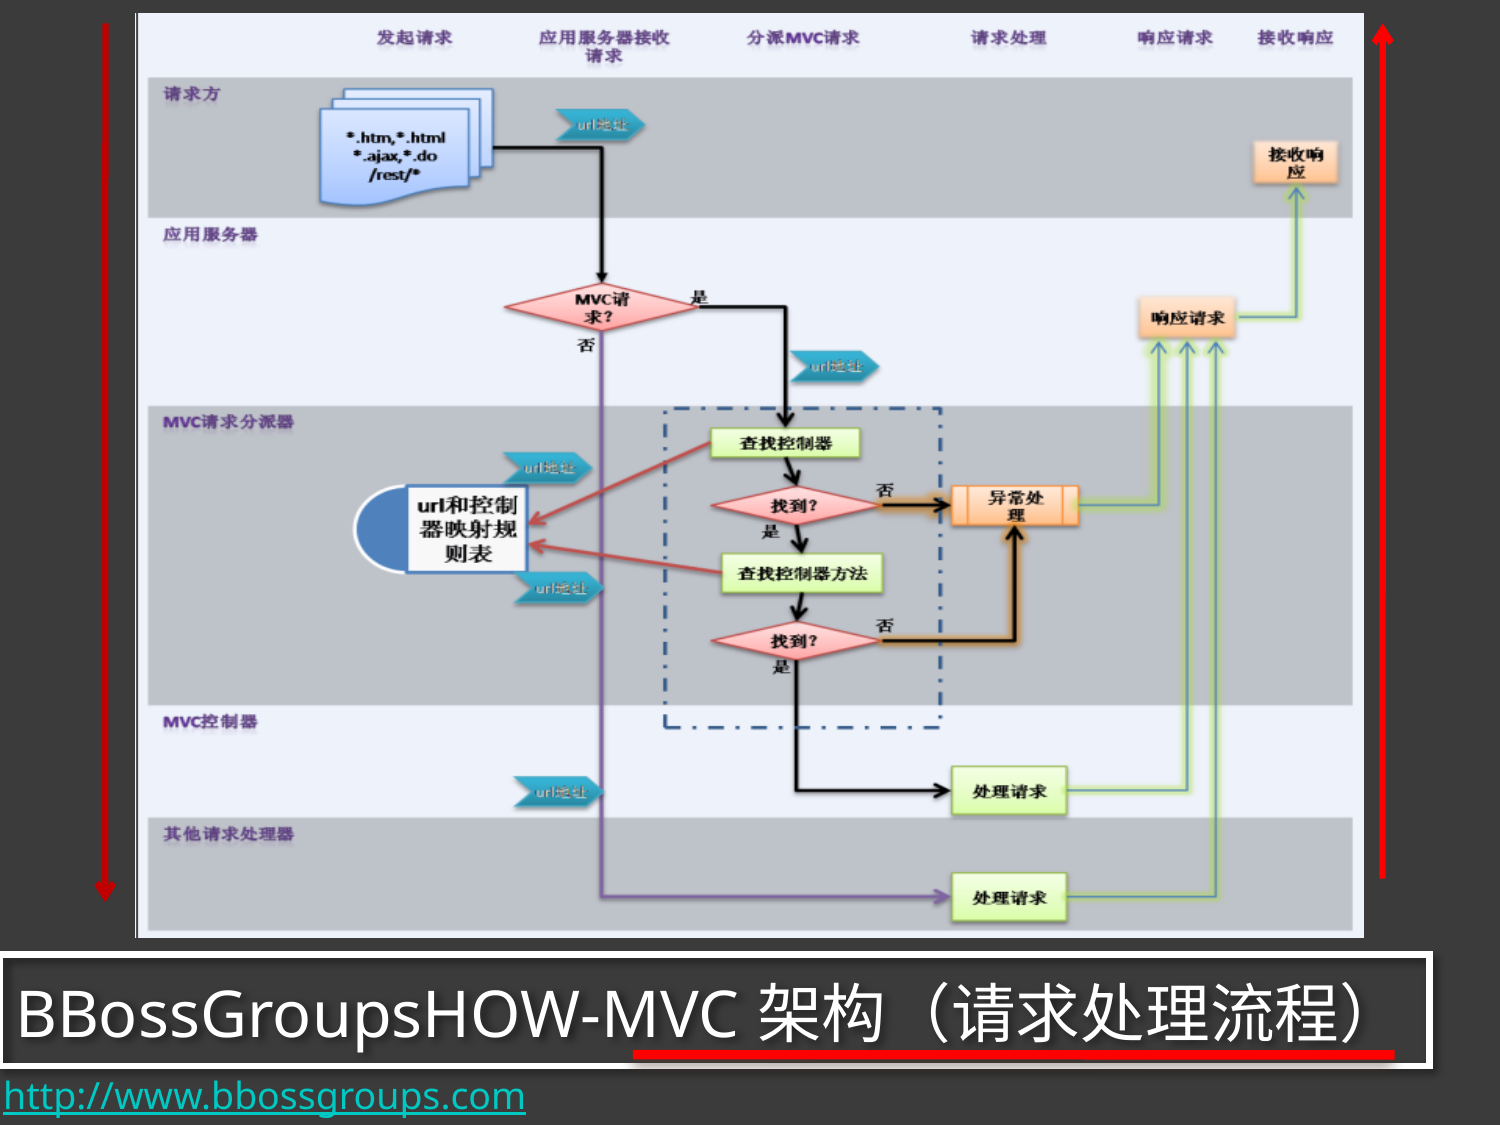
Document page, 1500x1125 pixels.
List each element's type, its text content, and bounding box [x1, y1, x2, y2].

text_box http://www.bbossgroups.com [0, 1064, 542, 1125]
text_box BBossGroupsHOW-MVC架构（请求处理流程） [0, 954, 1430, 1067]
picture [135, 12, 1365, 938]
